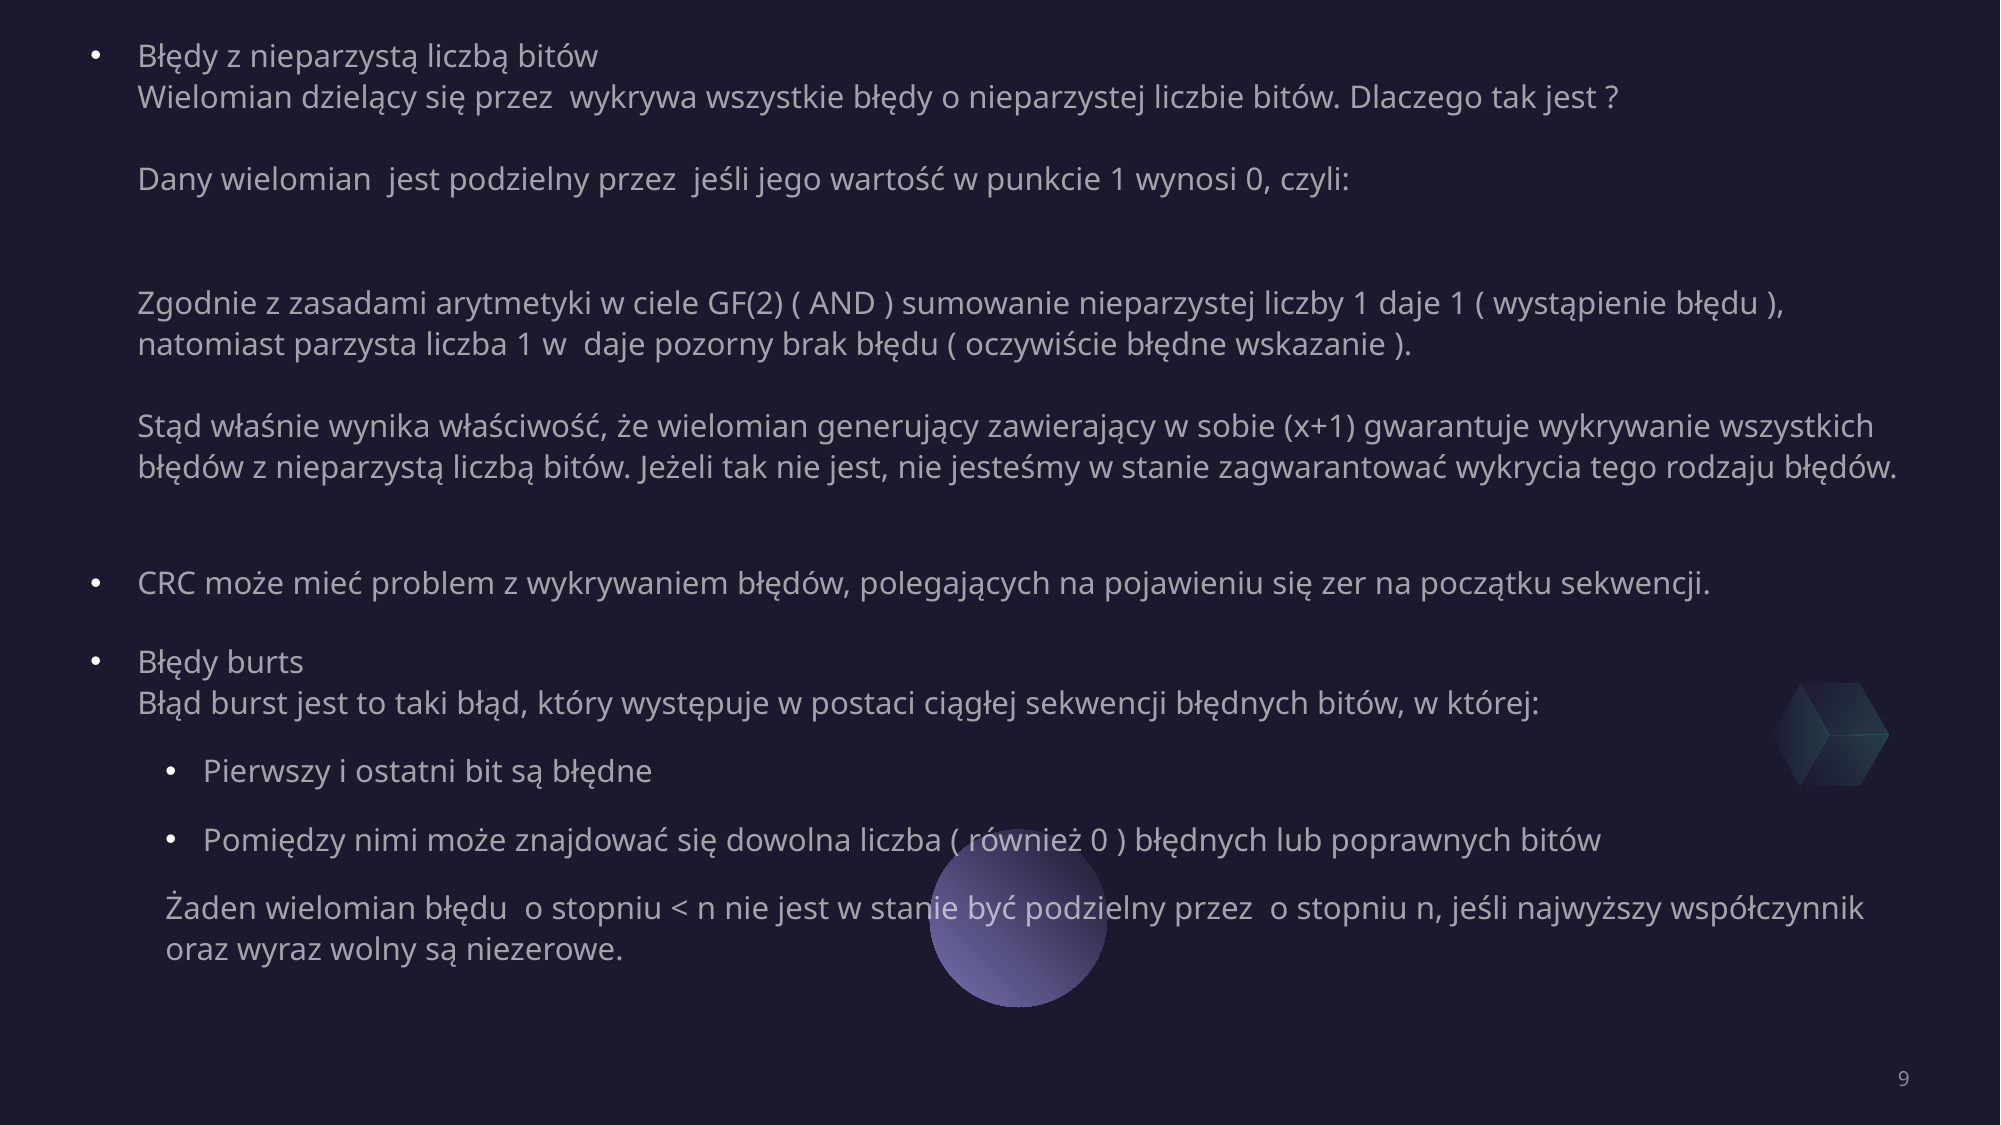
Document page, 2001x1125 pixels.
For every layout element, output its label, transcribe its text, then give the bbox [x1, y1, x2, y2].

slide_number 9 [1632, 1067, 1910, 1093]
